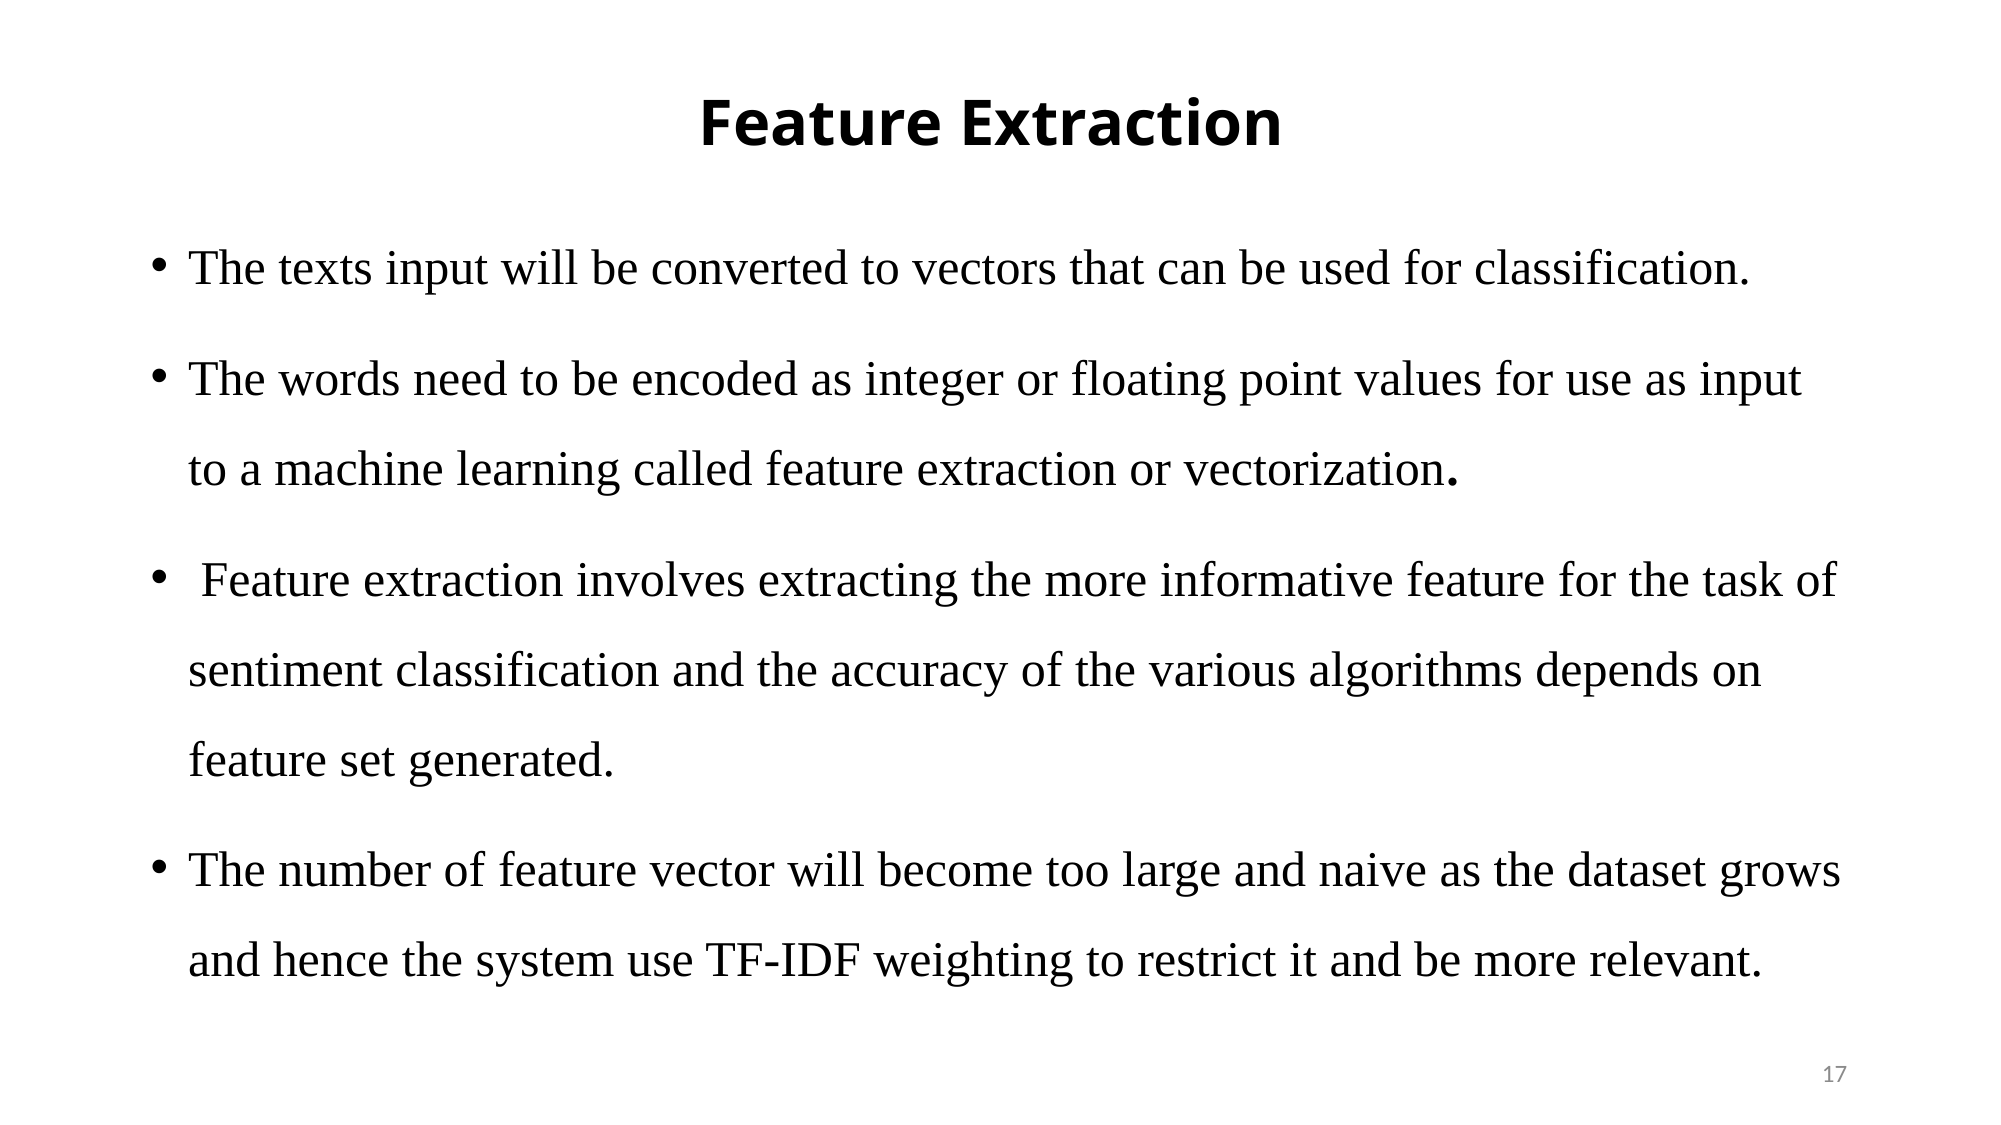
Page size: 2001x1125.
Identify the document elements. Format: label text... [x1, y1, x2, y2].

title Feature Extraction [137, 83, 1863, 244]
list The texts input will be converted to vectors that can be used for classification. The words need to be encoded as integer or floating point values for use as input to a machine learning called feature extraction or vectorization. Feature extraction involves extracting the more informative feature for the task of sentiment classification and the accuracy of the various algorithms depends on feature set generated. The number of feature vector will become too large and naive as the dataset grows and hence the system use TF-IDF weighting to restrict it and be more relevant. [135, 196, 1861, 1045]
slide_number 17 [1412, 1042, 1863, 1103]
